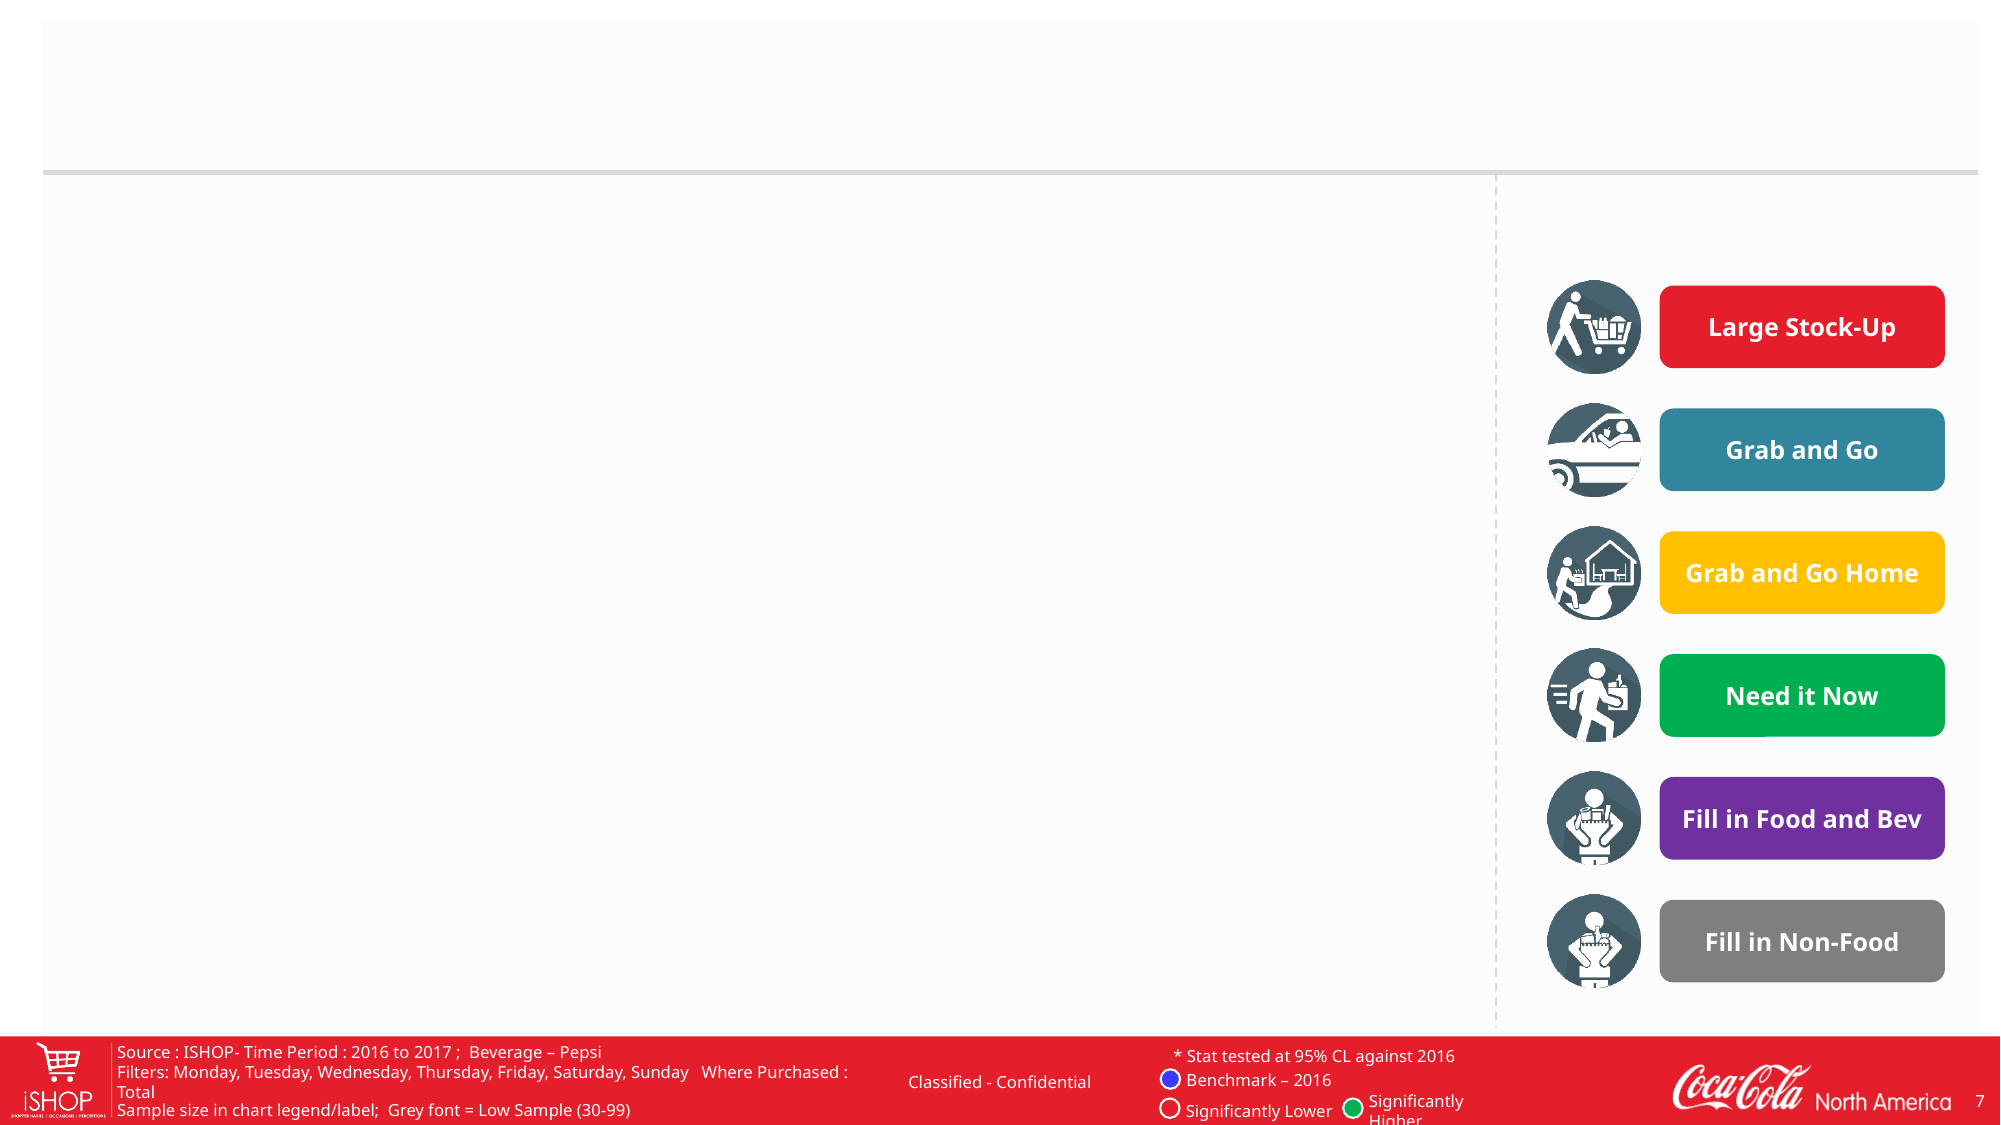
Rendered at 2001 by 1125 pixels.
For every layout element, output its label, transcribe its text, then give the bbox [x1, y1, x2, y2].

text_box Grab and Go [1657, 406, 1948, 494]
picture [1546, 894, 1641, 988]
text_box Need it Now [1657, 651, 1948, 739]
picture [1546, 771, 1641, 866]
picture [1546, 648, 1641, 743]
text_box Fill in Non-Food [1657, 897, 1948, 985]
picture [1546, 280, 1641, 374]
picture [1546, 525, 1641, 620]
picture [1546, 402, 1641, 497]
text_box Fill in Food and Bev [1657, 774, 1948, 862]
picture [9, 1037, 107, 1123]
text_box Large Stock-Up [1657, 283, 1948, 371]
text_box Grab and Go Home [1657, 529, 1948, 617]
